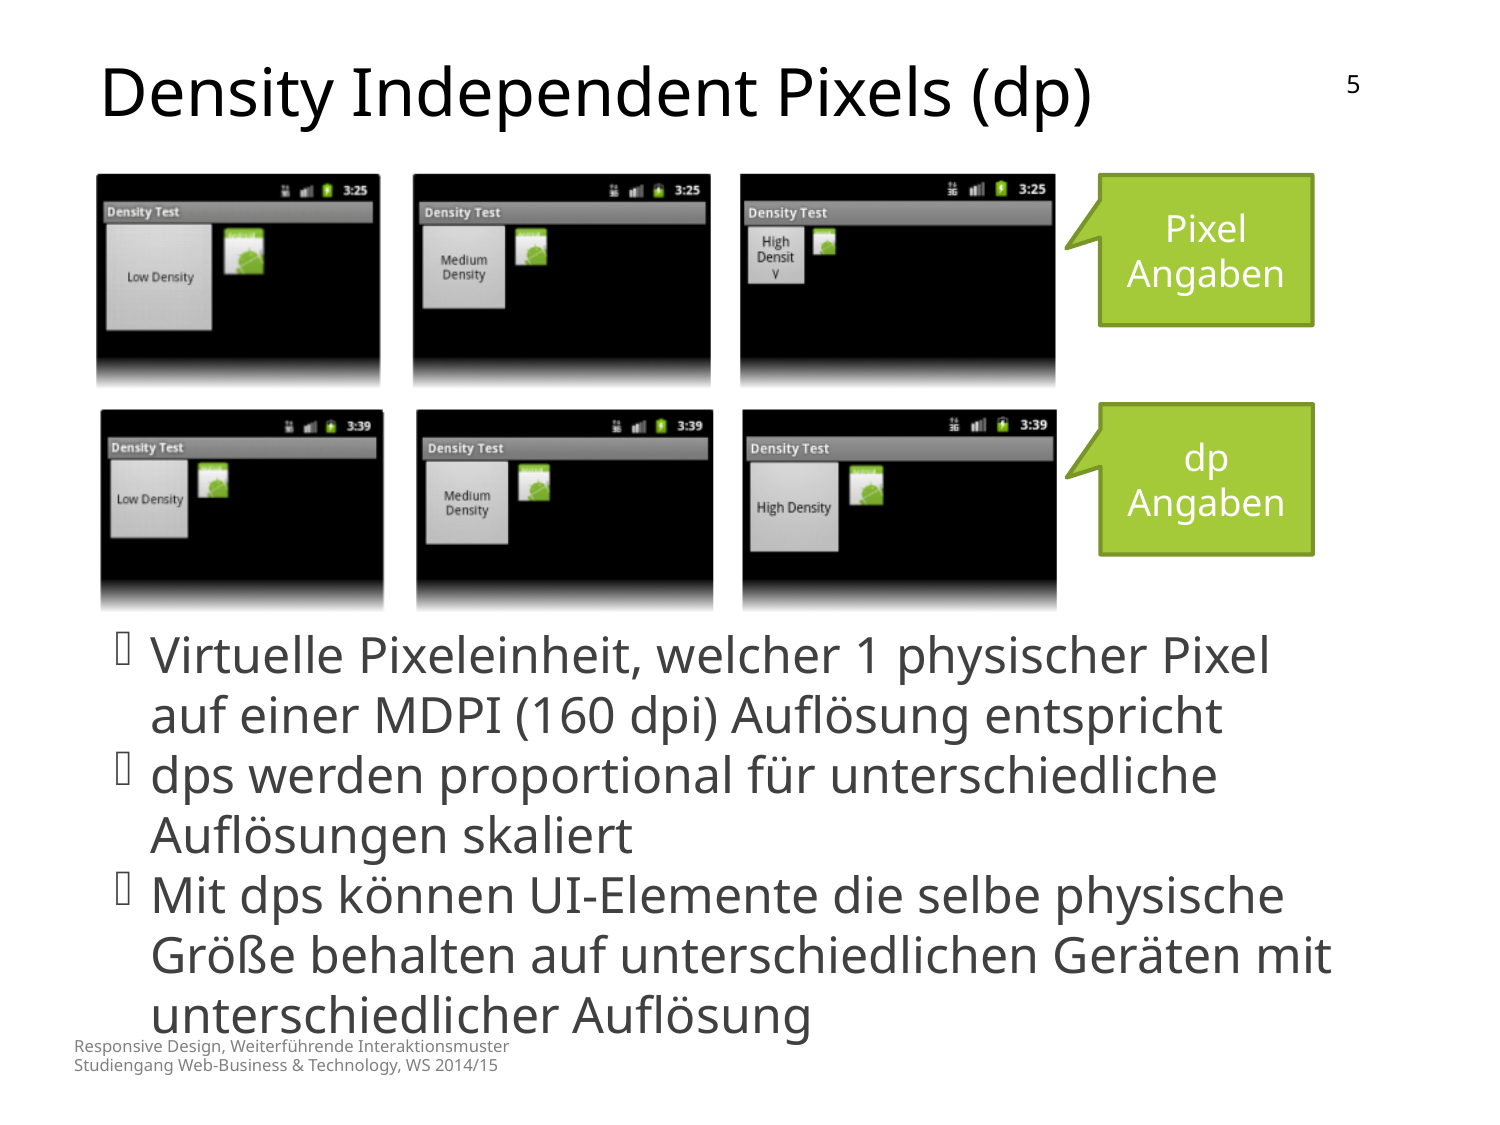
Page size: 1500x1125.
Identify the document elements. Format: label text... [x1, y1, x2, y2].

text_box Virtuelle Pixeleinheit, welcher 1 physischer Pixel auf einer MDPI (160 dpi) Auflösung entspricht dps werden proportional für unterschiedliche Auflösungen skaliert Mit dps können UI-Elemente die selbe physische Größe behalten auf unterschiedlichen Geräten mit unterschiedlicher Auflösung [99, 615, 1350, 1025]
text_box Pixel Angaben [1068, 174, 1313, 326]
text_box Density Independent Pixels (dp) [99, 50, 1350, 138]
text_box dp Angaben [1069, 404, 1313, 555]
picture [87, 162, 1065, 395]
picture [89, 399, 1065, 616]
text_box Responsive Design, Weiterführende Interaktionsmuster [74, 1025, 1106, 1066]
